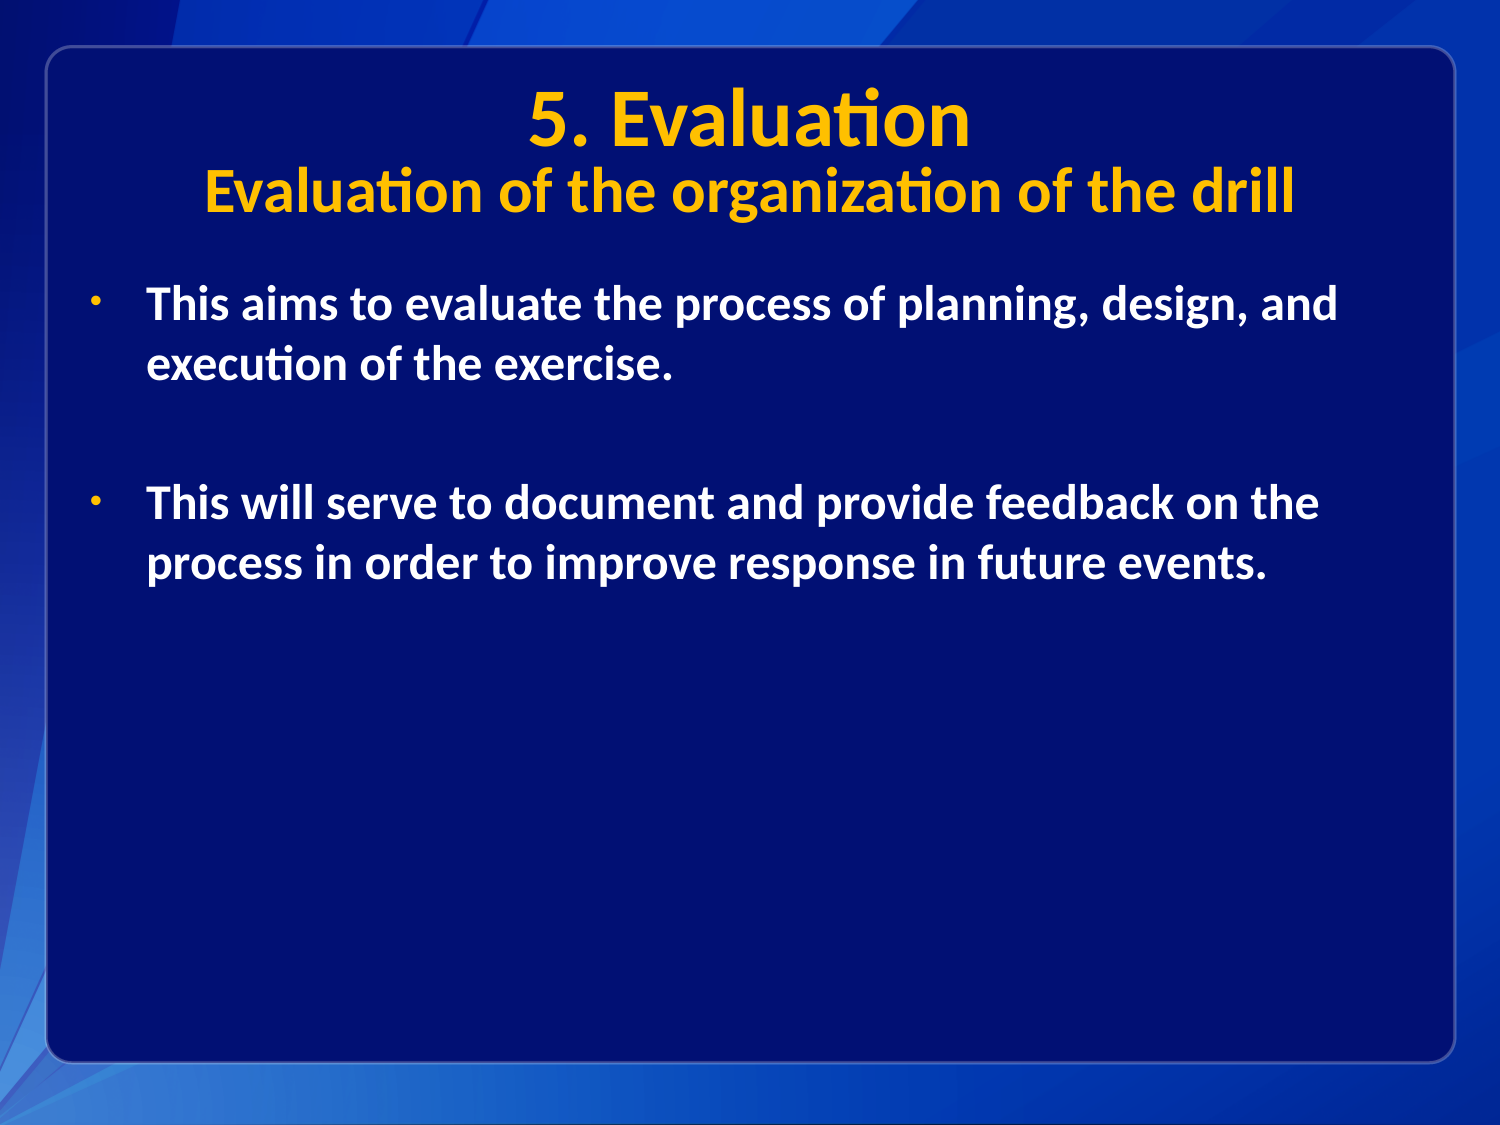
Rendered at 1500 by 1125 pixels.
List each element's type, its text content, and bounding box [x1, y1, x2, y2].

title 5. Evaluation Evaluation of the organization of the drill [75, 45, 1425, 233]
picture [0, 0, 1500, 1125]
list This aims to evaluate the process of planning, design, and execution of the exercise. This will serve to document and provide feedback on the process in order to improve response in future events. [75, 262, 1425, 950]
